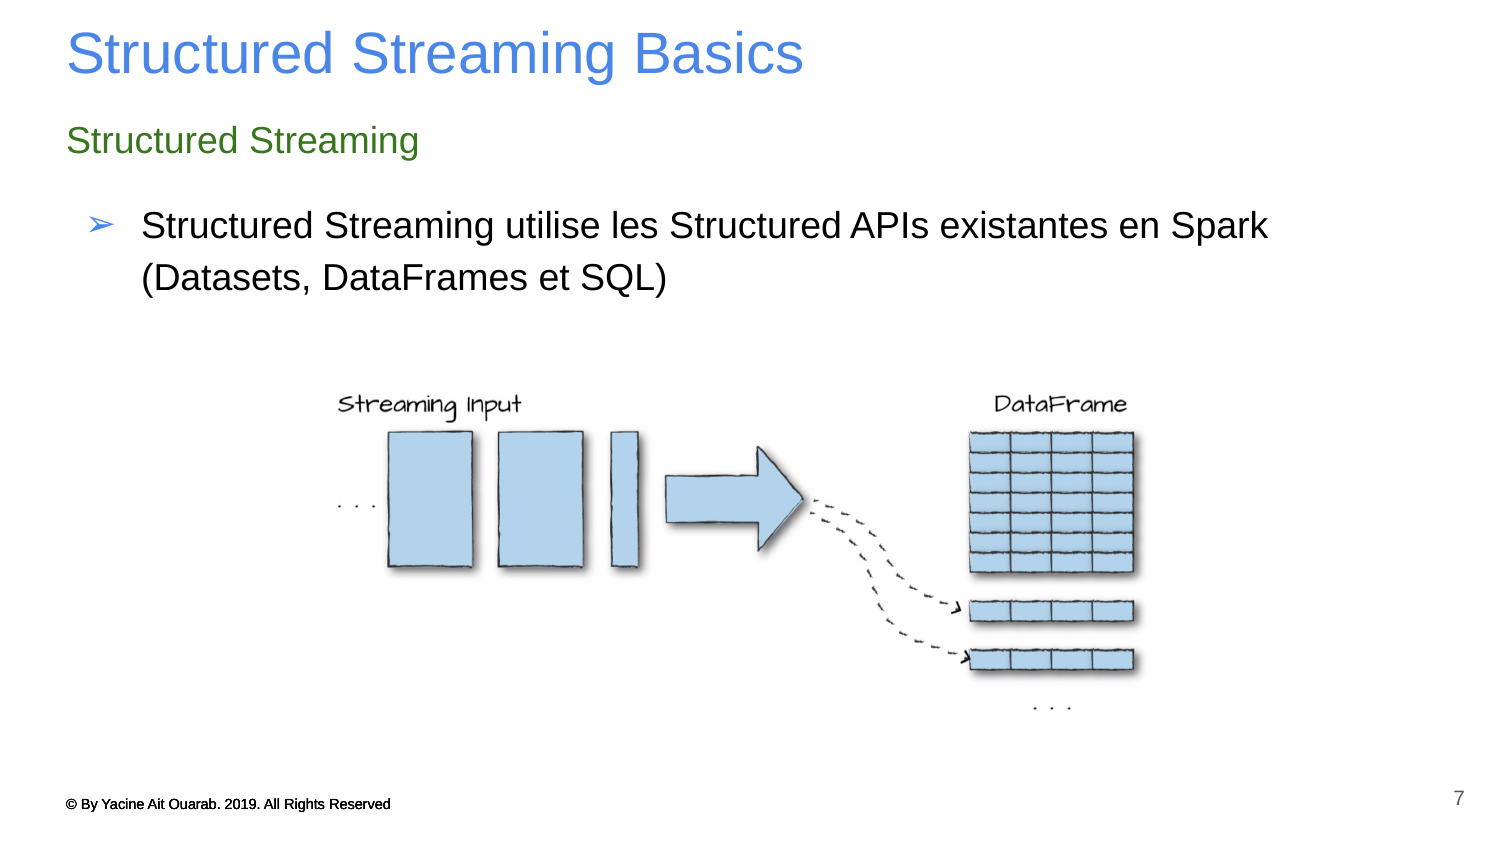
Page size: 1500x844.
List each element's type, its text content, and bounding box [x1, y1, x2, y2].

title Structured Streaming Basics [51, 0, 1449, 93]
slide_number 7 [1389, 764, 1480, 830]
list Structured Streaming Structured Streaming utilise les Structured APIs existantes en Spark (Datasets, DataFrames et SQL) [51, 93, 1449, 765]
picture [295, 314, 1205, 727]
